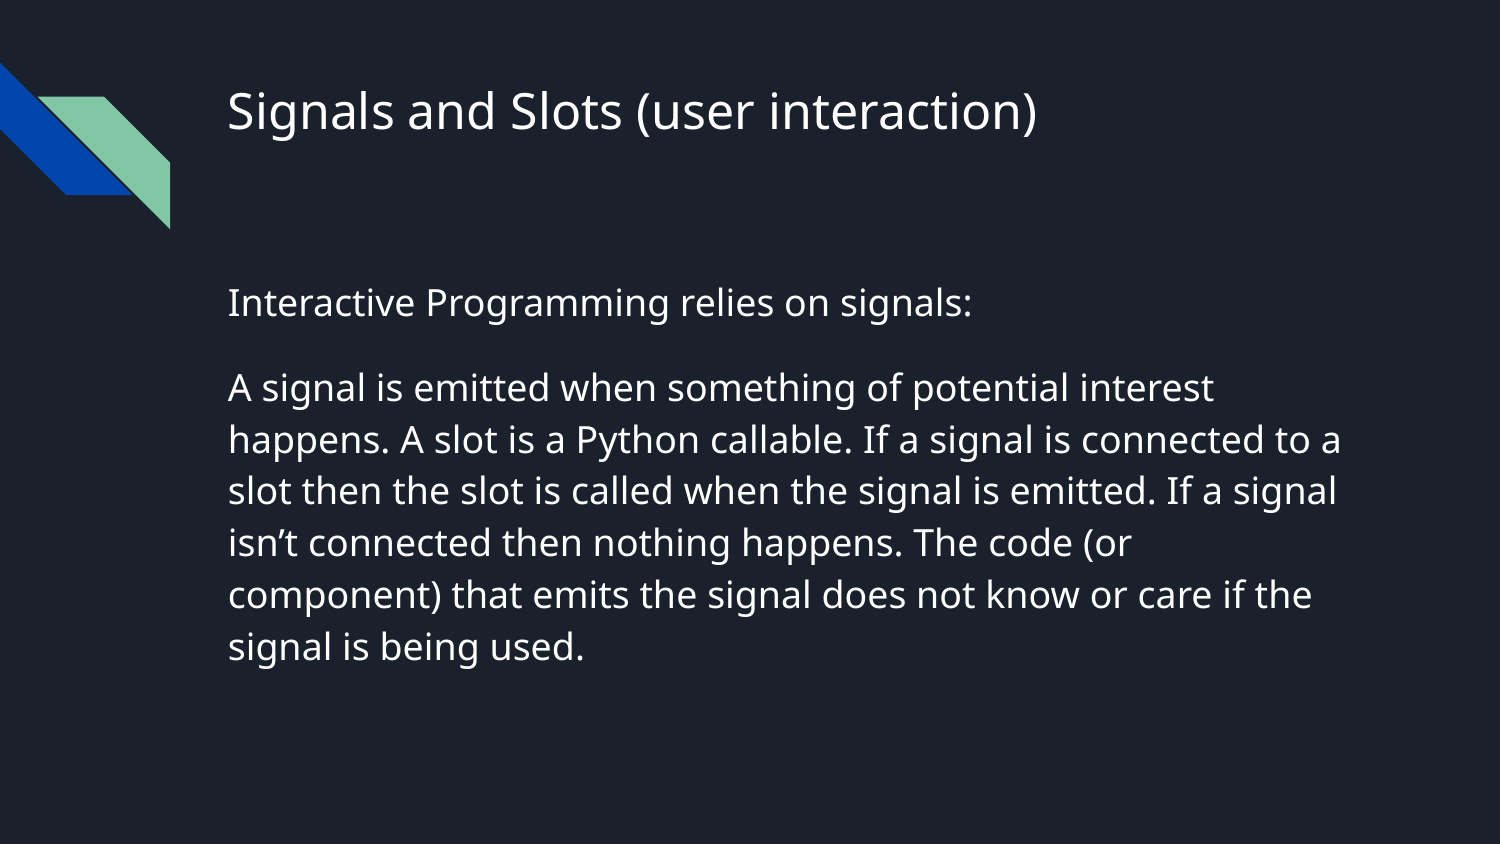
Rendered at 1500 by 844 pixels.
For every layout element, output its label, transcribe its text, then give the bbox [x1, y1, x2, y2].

title Signals and Slots (user interaction) [212, 64, 1368, 215]
list Interactive Programming relies on signals: A signal is emitted when something of potential interest happens. A slot is a Python callable. If a signal is connected to a slot then the slot is called when the signal is emitted. If a signal isn’t connected then nothing happens. The code (or component) that emits the signal does not know or care if the signal is being used. [212, 257, 1368, 735]
